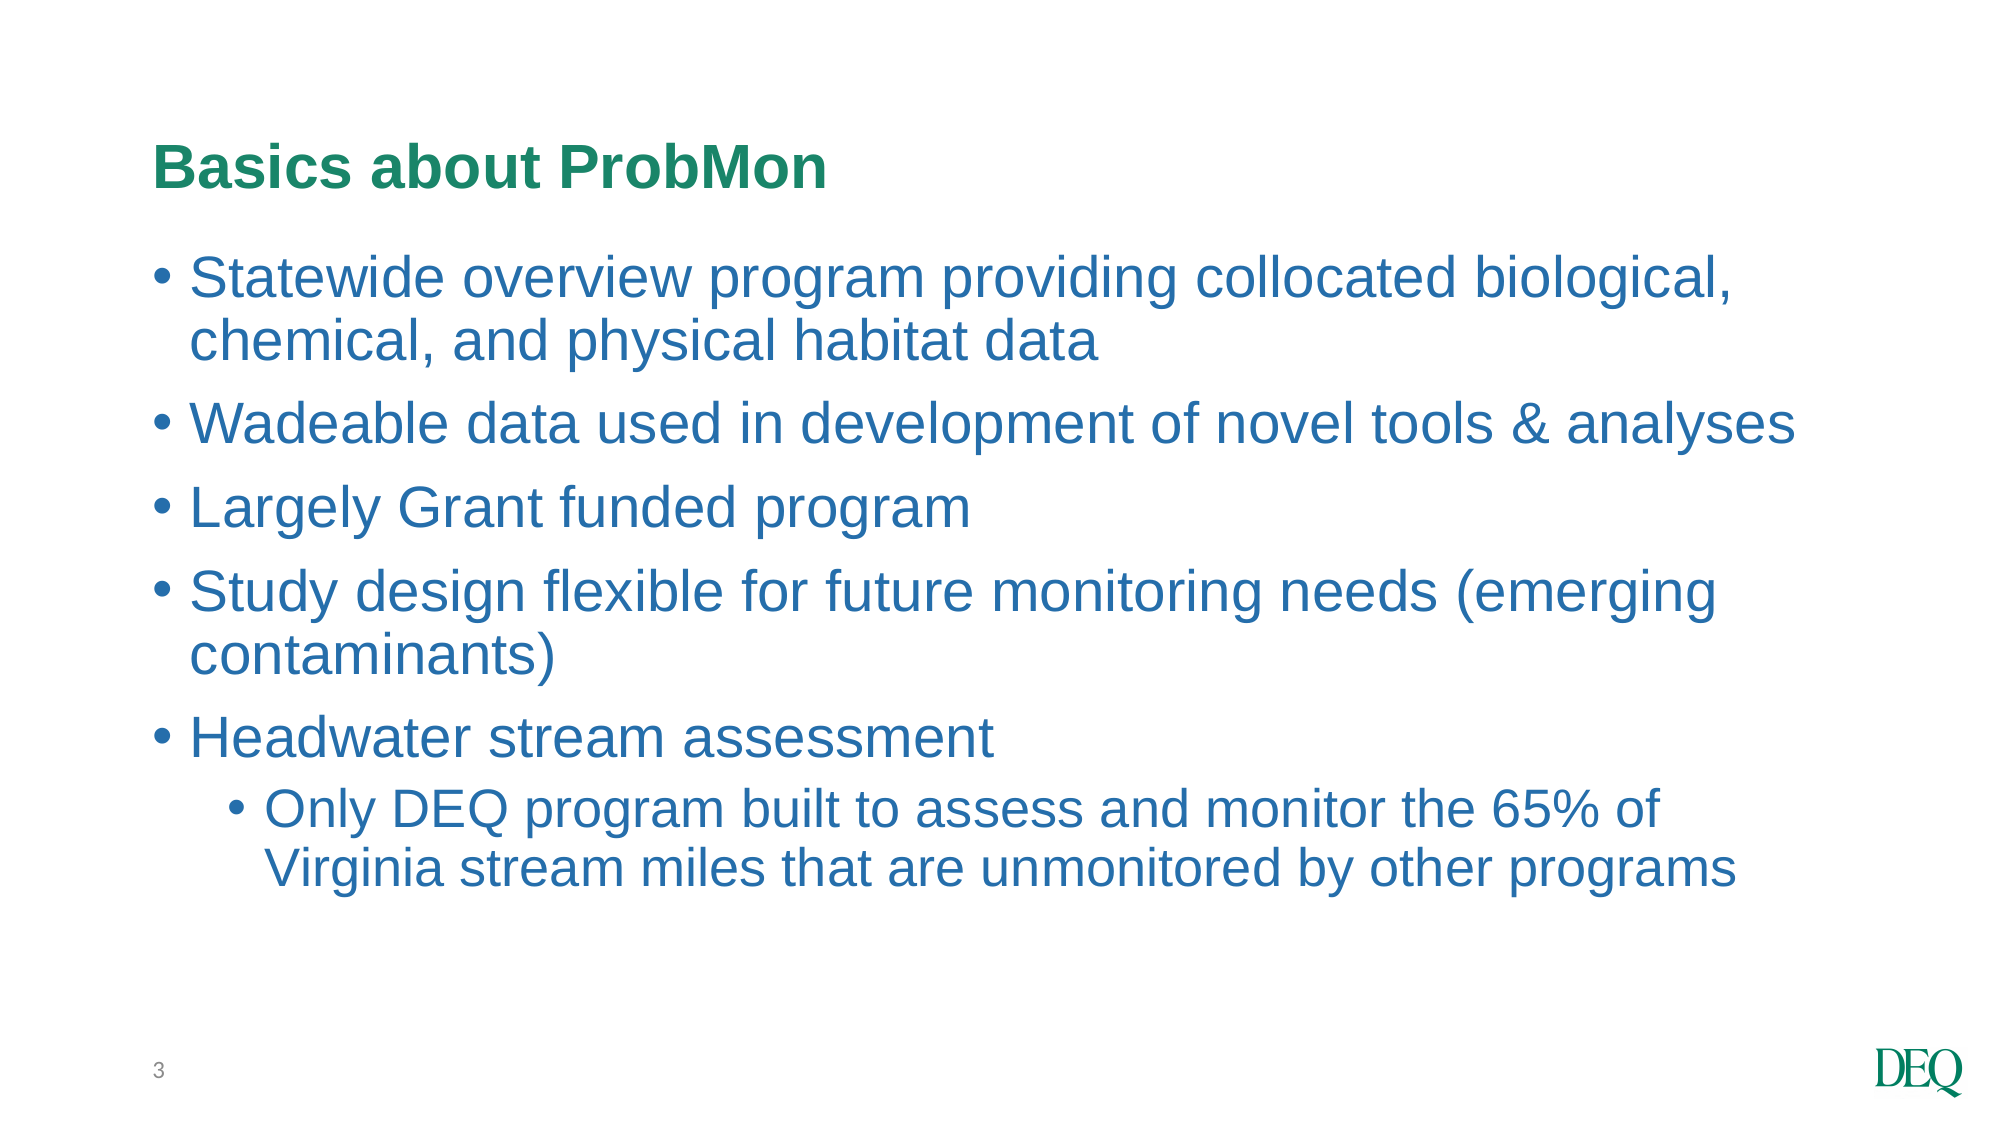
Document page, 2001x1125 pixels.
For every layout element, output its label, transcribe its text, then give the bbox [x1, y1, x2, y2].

title Basics about ProbMon [137, 59, 1863, 239]
footer 3 [137, 1035, 1863, 1103]
picture [1874, 1047, 1968, 1099]
list Statewide overview program providing collocated biological, chemical, and physical habitat data Wadeable data used in development of novel tools & analyses Largely Grant funded program Study design flexible for future monitoring needs (emerging contaminants) Headwater stream assessment Only DEQ program built to assess and monitor the 65% of Virginia stream miles that are unmonitored by other programs [137, 239, 1863, 992]
